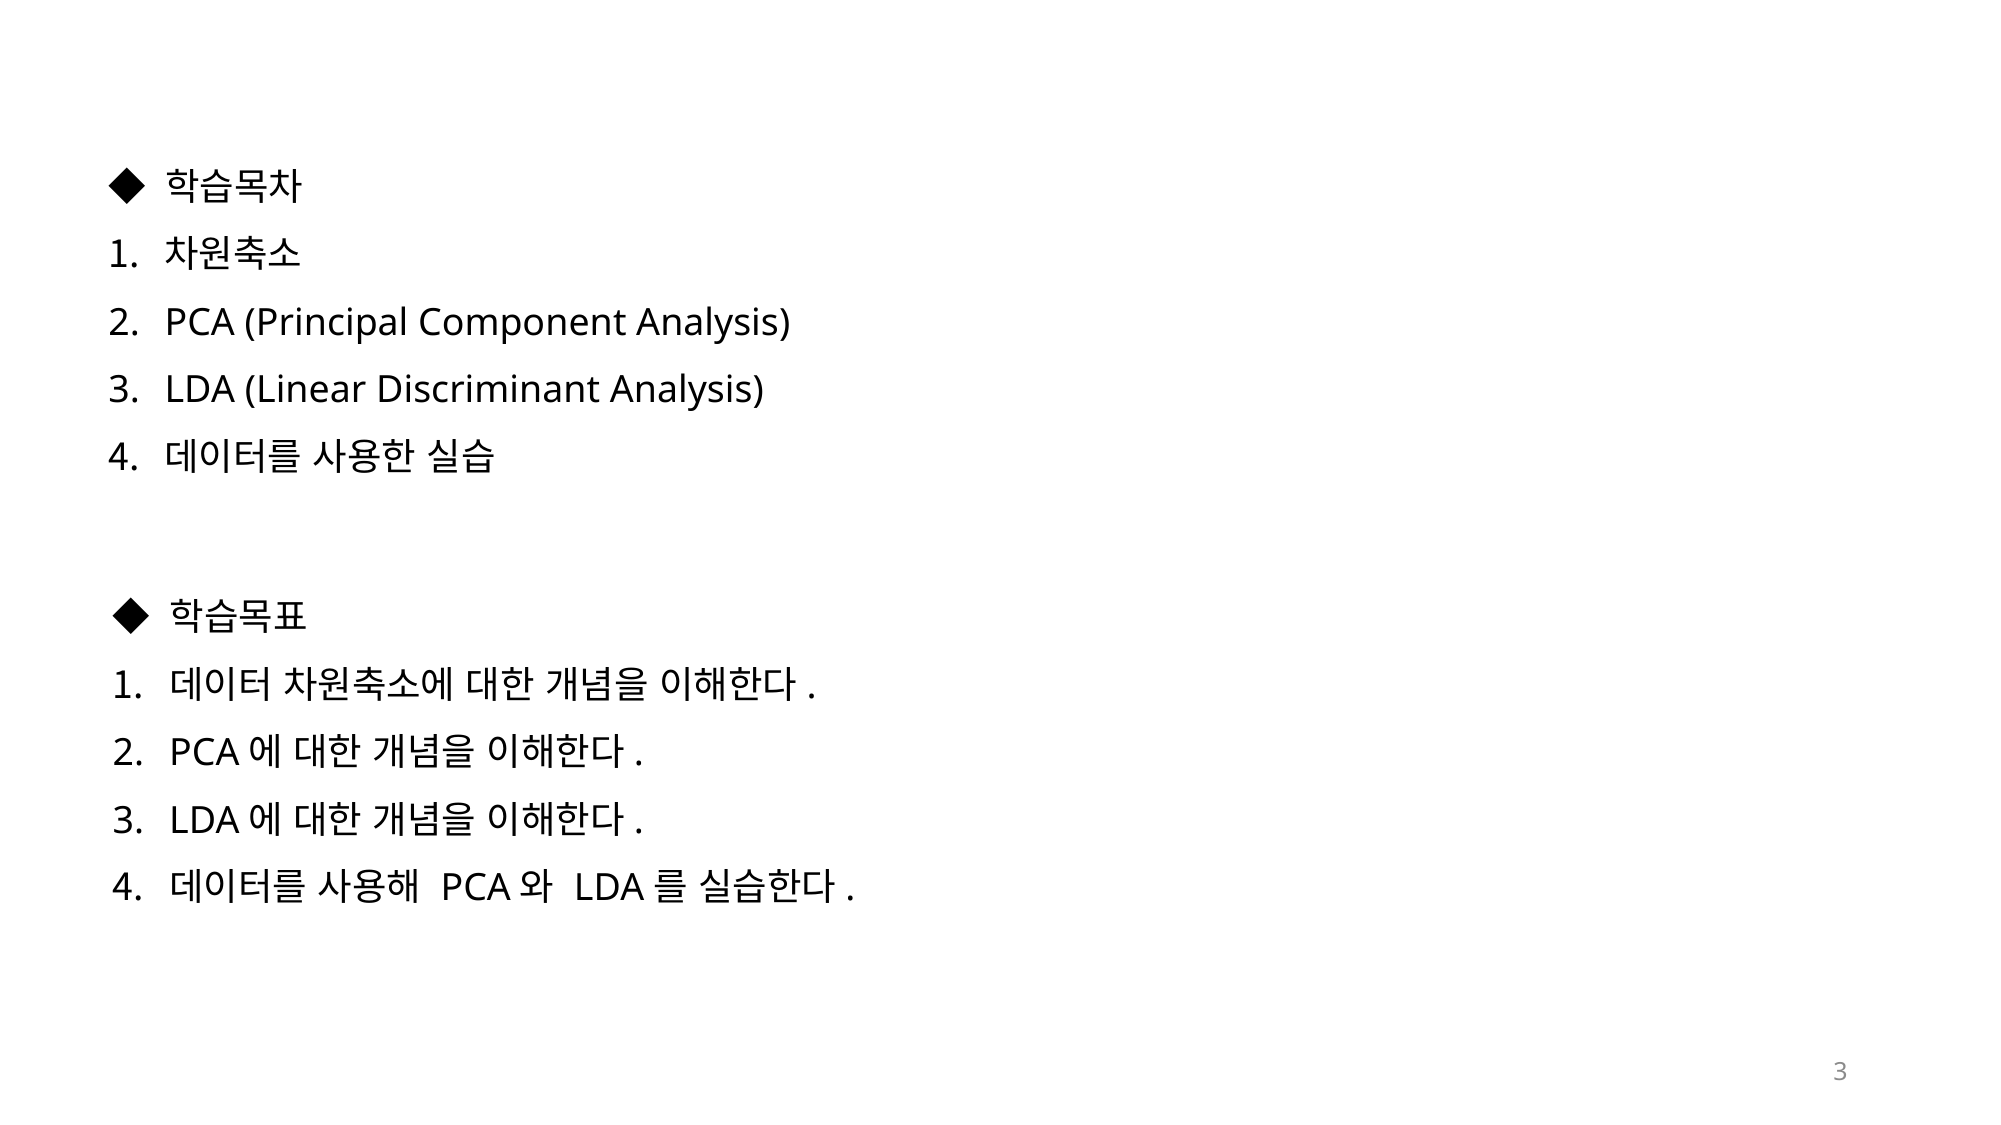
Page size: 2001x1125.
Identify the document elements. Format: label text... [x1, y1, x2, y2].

text_box ◆ 학습목표 데이터 차원축소에 대한 개념을 이해한다. PCA에 대한 개념을 이해한다. LDA에 대한 개념을 이해한다. 데이터를 사용해 PCA와 LDA를 실습한다. [98, 563, 1941, 916]
text_box ◆ 학습목차 차원축소 PCA (Principal Component Analysis) LDA (Linear Discriminant Analysis) 데이터를 사용한 실습 [93, 132, 806, 485]
slide_number 3 [1412, 1042, 1863, 1103]
